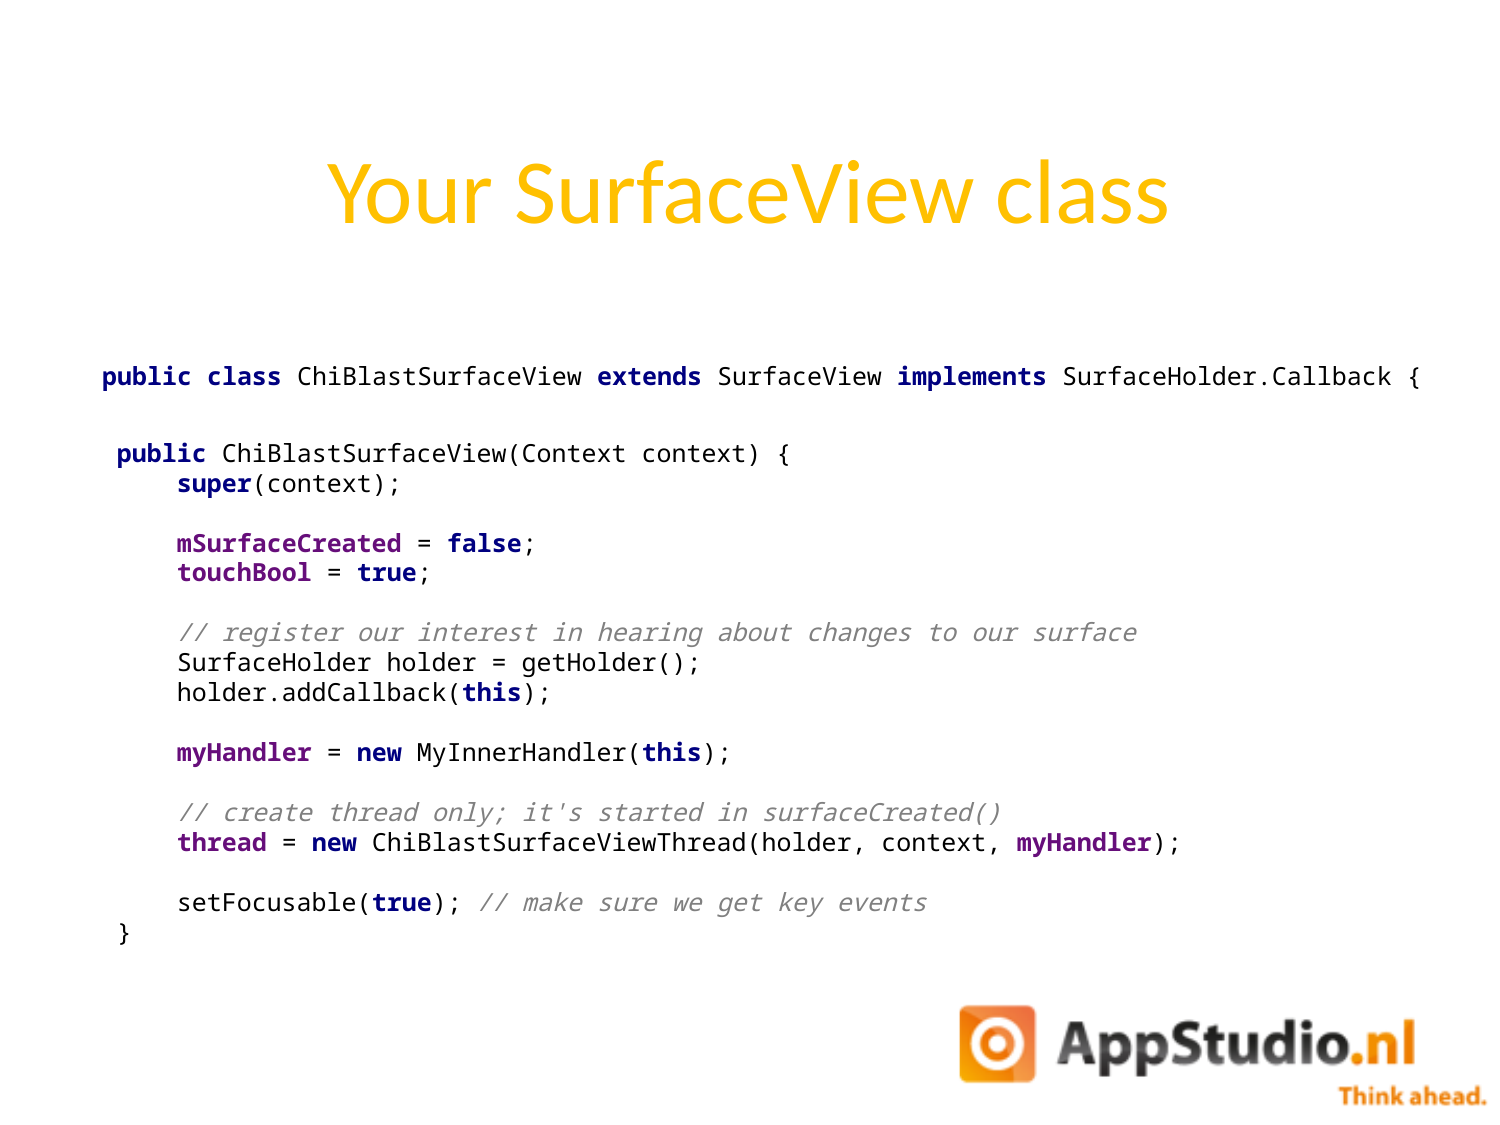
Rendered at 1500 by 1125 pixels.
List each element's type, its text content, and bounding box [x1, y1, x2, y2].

title Your SurfaceView class [112, 66, 1388, 308]
picture [820, 999, 1500, 1117]
text_box public class ChiBlastSurfaceView extends SurfaceView implements SurfaceHolder.Callback { [87, 353, 1438, 398]
text_box public ChiBlastSurfaceView(Context context) { super(context); mSurfaceCreated = false; touchBool = true; // register our interest in hearing about changes to our surface SurfaceHolder holder = getHolder(); holder.addCallback(this); myHandler = new MyInnerHandler(this); // create thread only; it's started in surfaceCreated() thread = new ChiBlastSurfaceViewThread(holder, context, myHandler); setFocusable(true); // make sure we get key events } [101, 429, 1197, 954]
